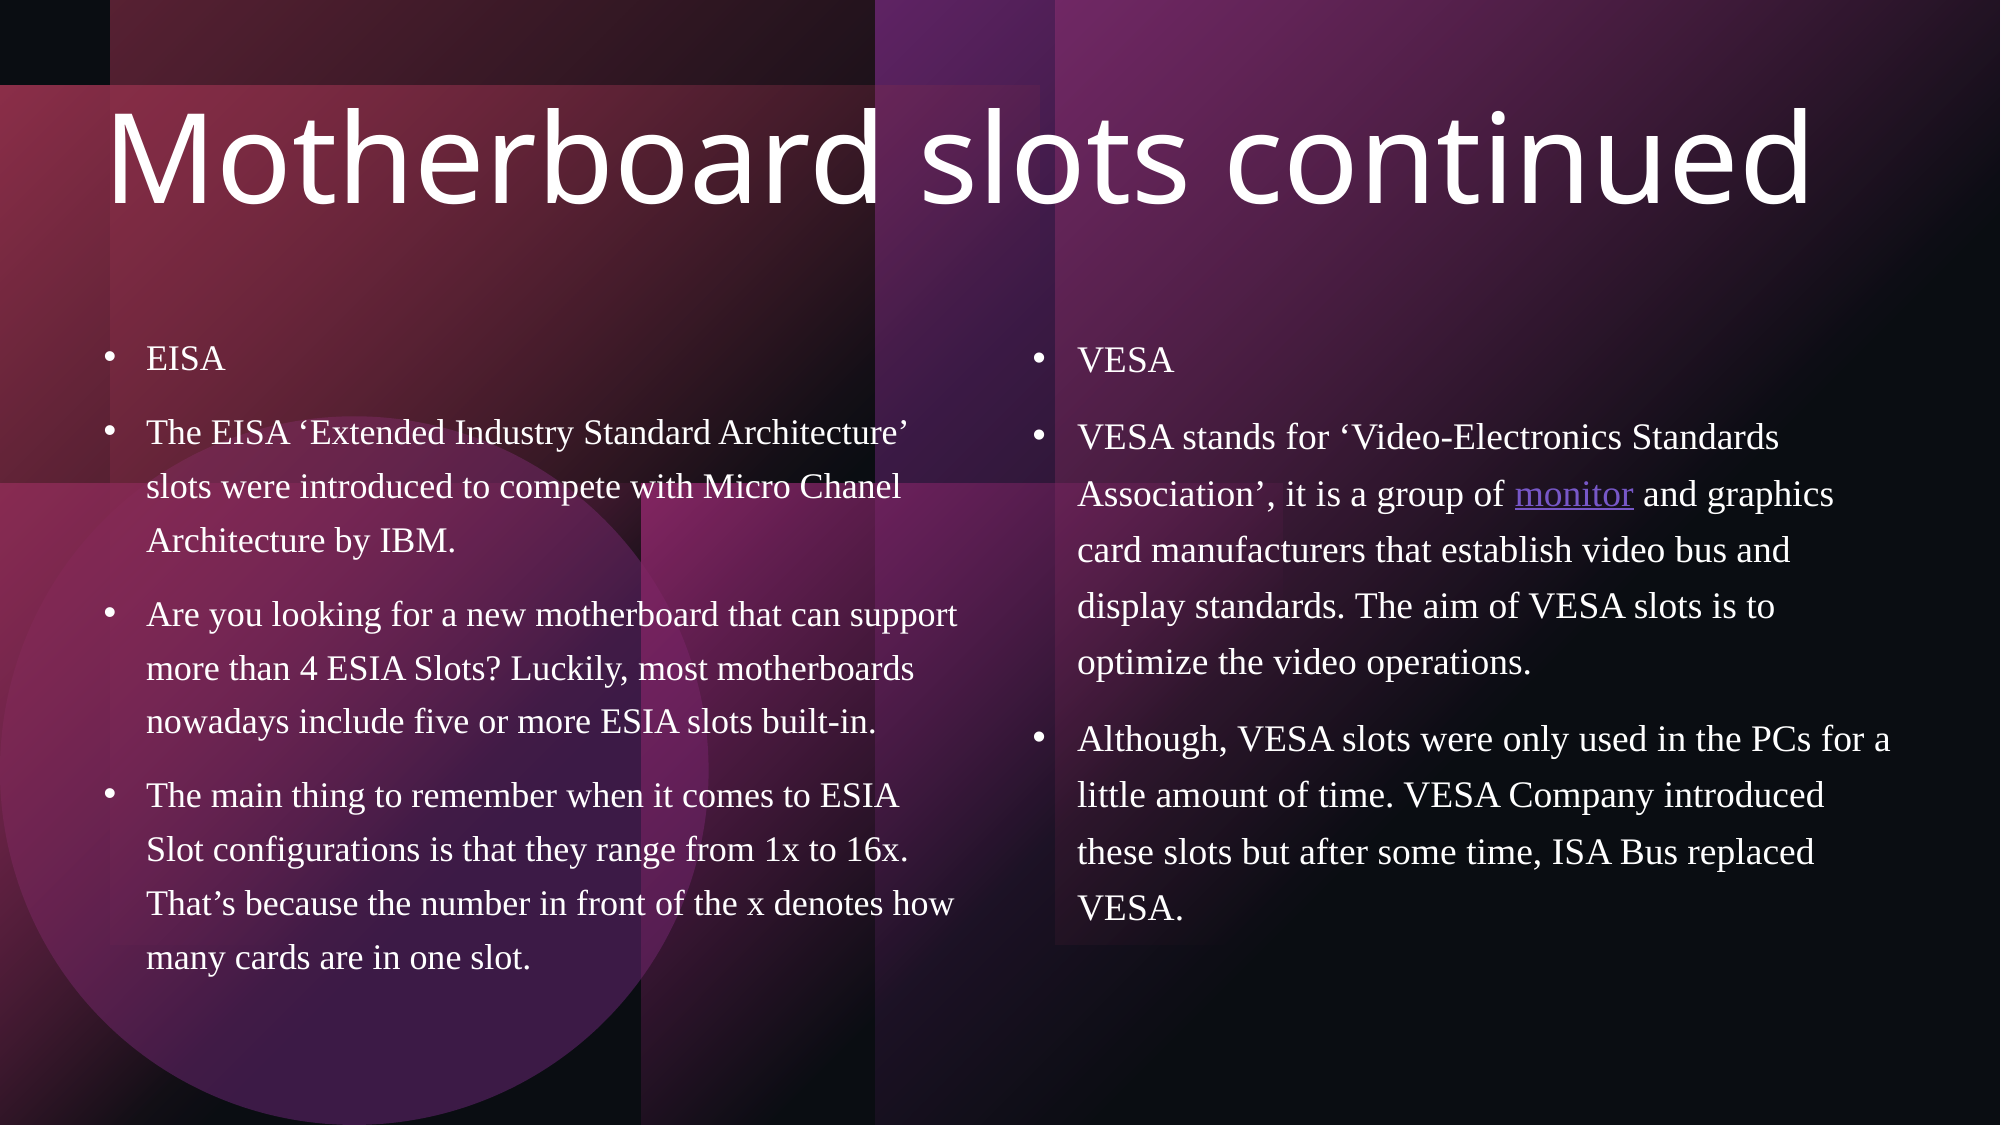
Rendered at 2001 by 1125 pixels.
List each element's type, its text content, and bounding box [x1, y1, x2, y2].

list VESA VESA stands for ‘Video-Electronics Standards Association’, it is a group of monitor and graphics card manufacturers that establish video bus and display standards. The aim of VESA slots is to optimize the video operations. Although, VESA slots were only used in the PCs for a little amount of time. VESA Company introduced these slots but after some time, ISA Bus replaced VESA. [1017, 316, 1910, 1036]
list EISA The EISA ‘Extended Industry Standard Architecture’ slots were introduced to compete with Micro Chanel Architecture by IBM. Are you looking for a new motherboard that can support more than 4 ESIA Slots? Luckily, most motherboards nowadays include five or more ESIA slots built-in. The main thing to remember when it comes to ESIA Slot configurations is that they range from 1x to 16x. That’s because the number in front of the x denotes how many cards are in one slot. [88, 316, 981, 1036]
title Motherboard slots continued [88, 88, 1908, 287]
